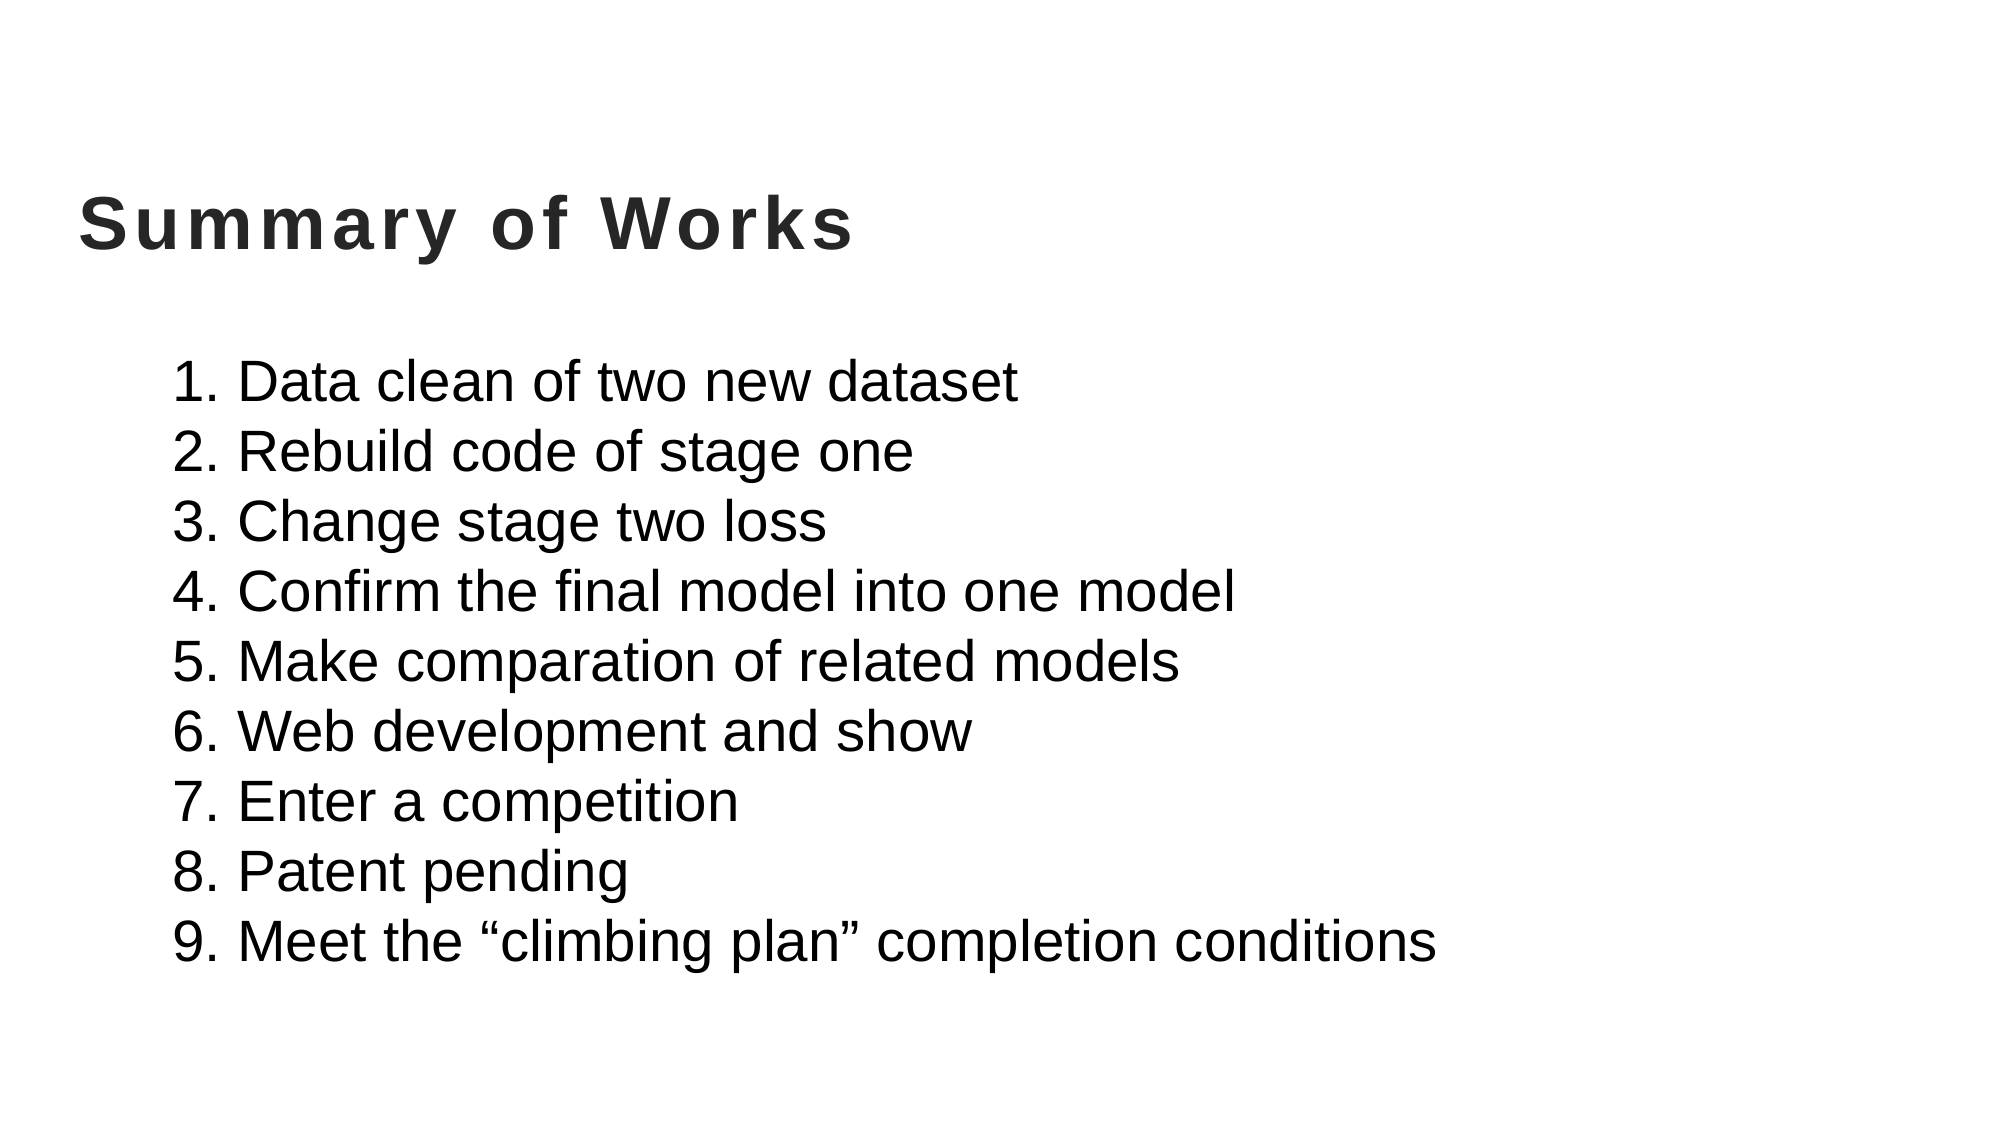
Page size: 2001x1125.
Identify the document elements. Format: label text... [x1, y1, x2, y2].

title Summary of Works [63, 162, 1092, 278]
text_box 1. Data clean of two new dataset 2. Rebuild code of stage one 3. Change stage two loss 4. Confirm the final model into one model 5. Make comparation of related models 6. Web development and show 7. Enter a competition 8. Patent pending 9. Meet the “climbing plan” completion conditions [157, 336, 1535, 981]
